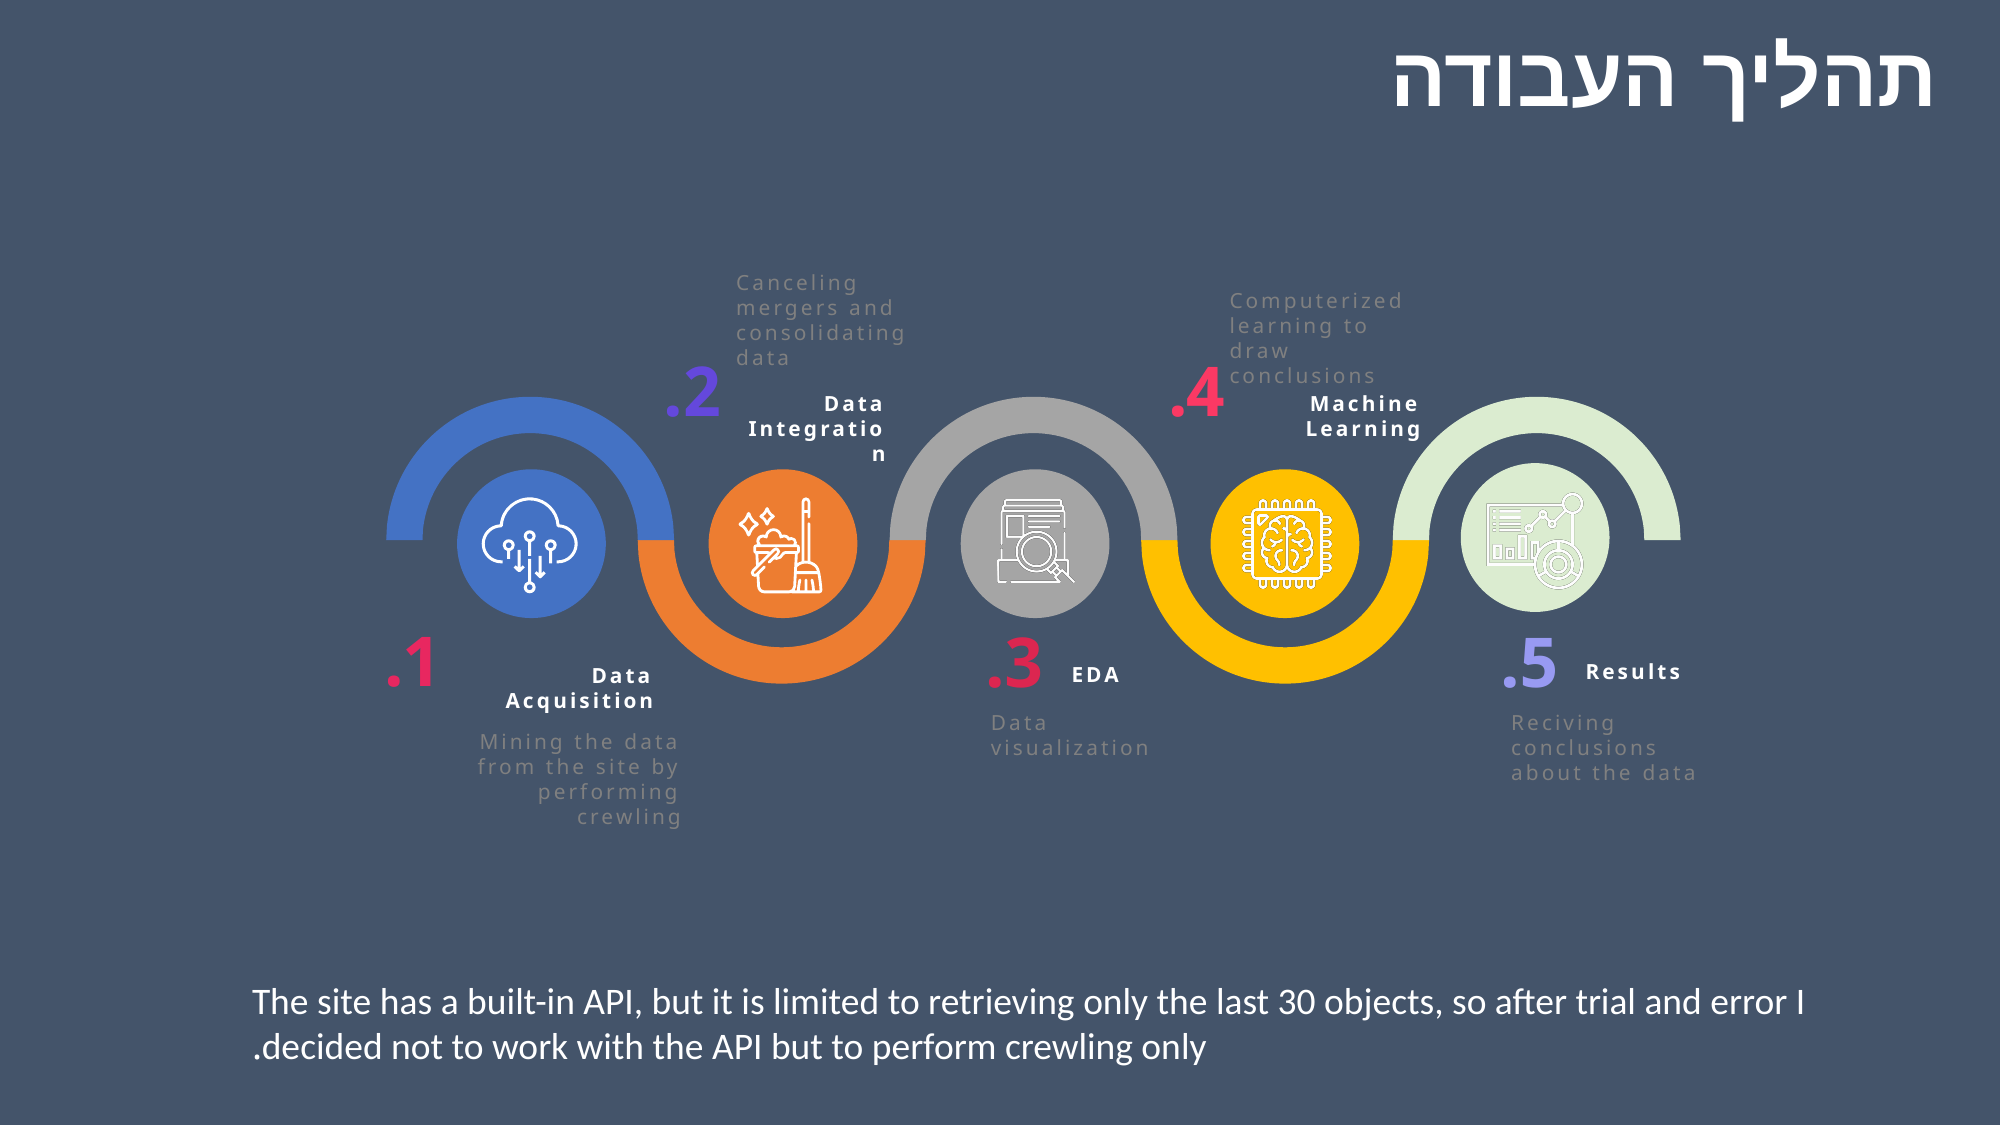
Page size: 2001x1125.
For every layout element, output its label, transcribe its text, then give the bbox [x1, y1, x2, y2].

text_box Mining the data from the site by performing crewling [455, 721, 696, 836]
text_box Data visualization [976, 702, 1216, 767]
picture [1242, 499, 1332, 589]
picture [1485, 491, 1585, 591]
text_box Computerized learning to draw conclusions [1214, 280, 1448, 395]
text_box Results [1576, 651, 1698, 691]
text_box [1209, 468, 1361, 620]
text_box 2. [641, 339, 740, 438]
text_box Machine Learning [1223, 395, 1436, 448]
text_box Reciving conclusions about the data [1496, 702, 1736, 792]
text_box [1140, 542, 1431, 685]
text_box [960, 469, 1110, 619]
text_box 4. [1145, 339, 1244, 438]
text_box [636, 542, 927, 685]
text_box [707, 473, 859, 620]
text_box Data Integration [723, 383, 901, 473]
text_box 1. [332, 610, 460, 708]
text_box 3. [904, 610, 1062, 709]
text_box [385, 395, 676, 542]
text_box 5. [1419, 611, 1576, 709]
text_box EDA [1062, 654, 1134, 694]
text_box Data Acquisition [455, 655, 669, 721]
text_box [738, 497, 823, 594]
text_box תהליך העבודה [656, 15, 1953, 131]
text_box The site has a built-in API, but it is limited to retrieving only the last 30 objects, so after trial and error I decided not to work with the API but to perform crewling only. [237, 969, 1886, 1074]
text_box Canceling mergers and consolidating data [721, 262, 954, 378]
text_box [1391, 395, 1682, 542]
text_box [456, 468, 607, 620]
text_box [481, 497, 578, 594]
text_box [888, 395, 1179, 542]
text_box [1459, 462, 1611, 611]
